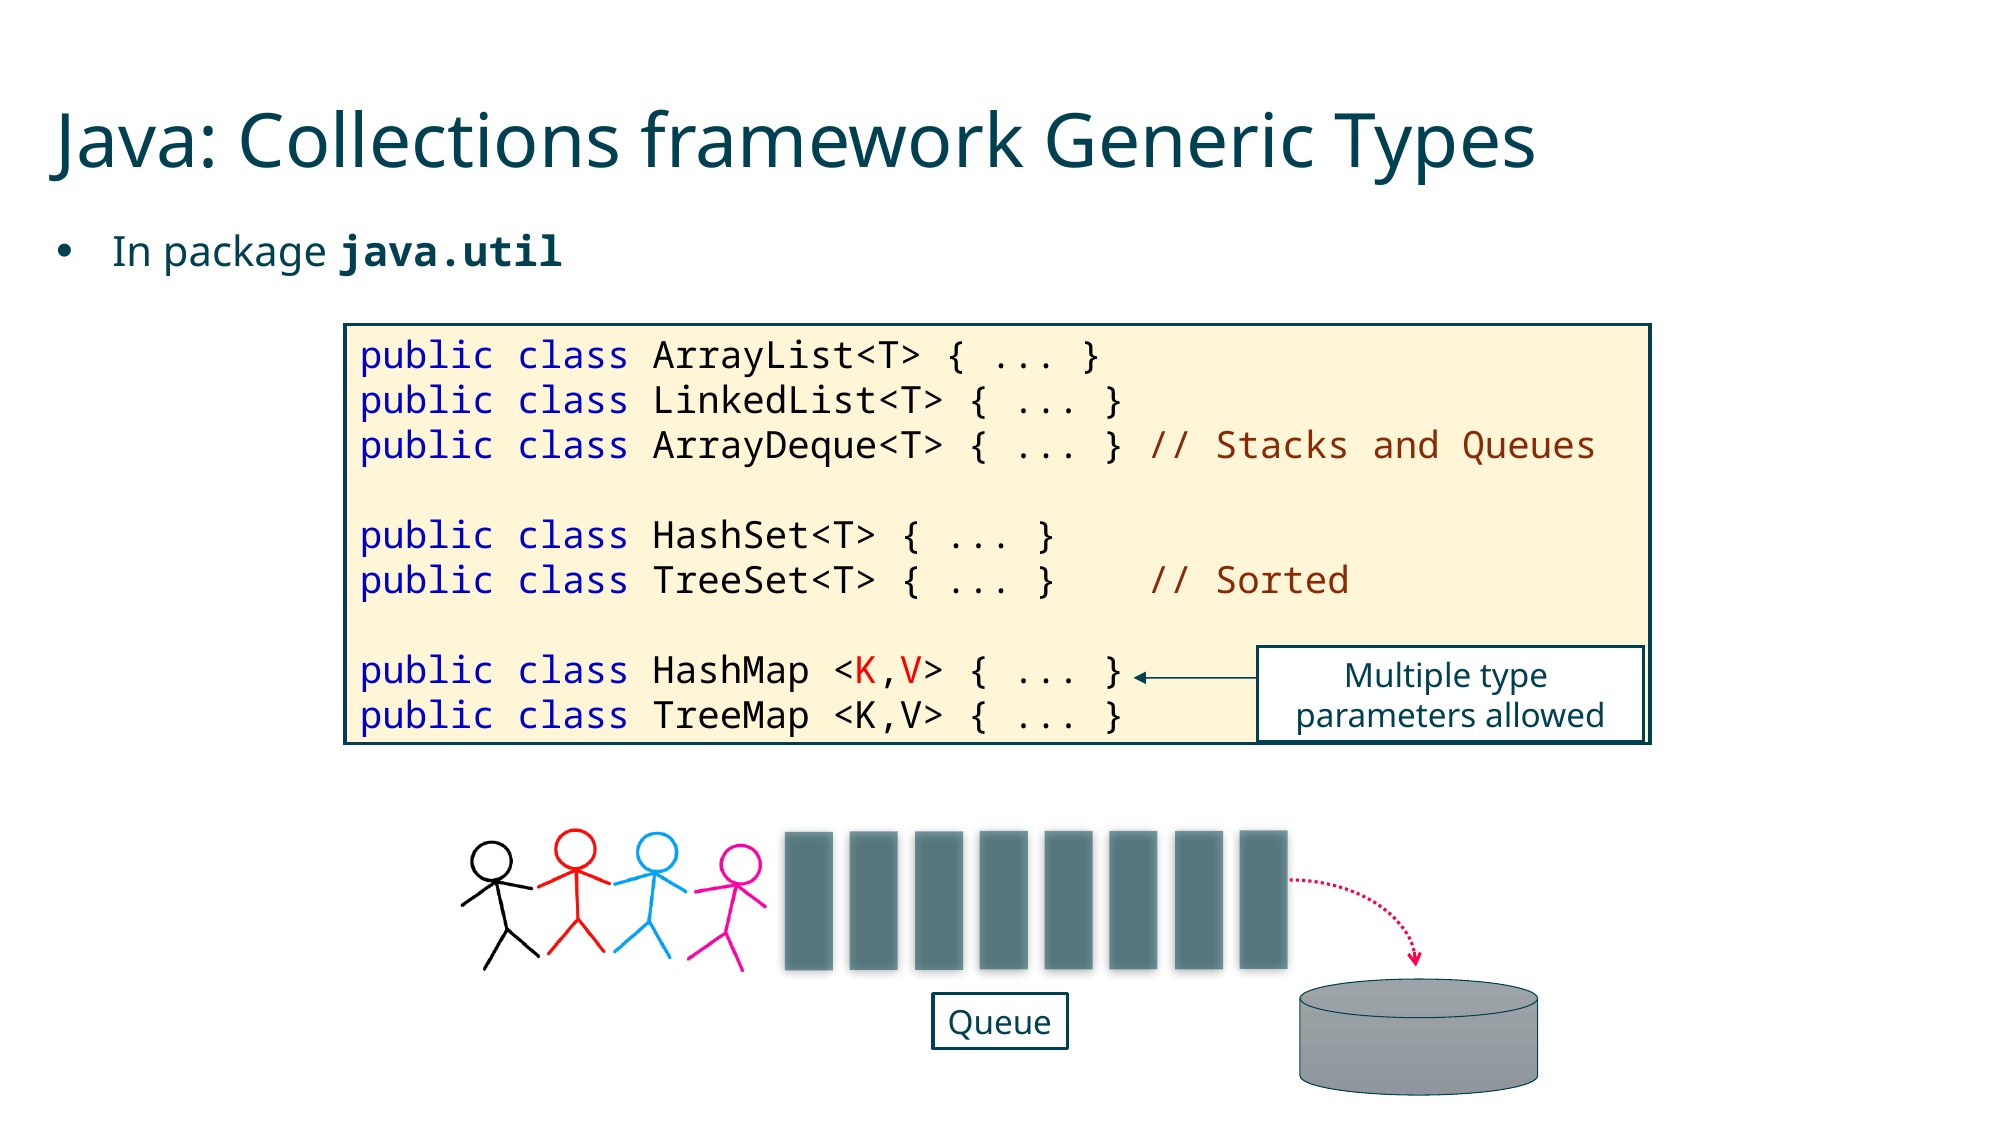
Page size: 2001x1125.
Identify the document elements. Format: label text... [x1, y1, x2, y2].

text_box [979, 830, 1028, 970]
list In package java.util [55, 224, 1946, 1038]
text_box public class ArrayList<T> { ... } public class LinkedList<T> { ... } public class ArrayDeque<T> { ... } // Stacks and Queues public class HashSet<T> { ... } public class TreeSet<T> { ... } // Sorted public class HashMap <K,V> { ... } public class TreeMap <K,V> { ... } [345, 324, 1650, 744]
text_box [1044, 830, 1093, 970]
text_box [1109, 830, 1158, 970]
title Java: Collections framework Generic Types [55, 92, 1946, 224]
text_box [1175, 830, 1224, 970]
text_box Queue [932, 993, 1068, 1049]
text_box [1239, 830, 1288, 969]
text_box [915, 831, 964, 970]
text_box [784, 831, 833, 971]
picture [445, 815, 778, 982]
text_box Multiple type parameters allowed [1257, 646, 1644, 742]
text_box [1289, 878, 1422, 967]
text_box [849, 831, 898, 970]
text_box [1299, 978, 1539, 1096]
